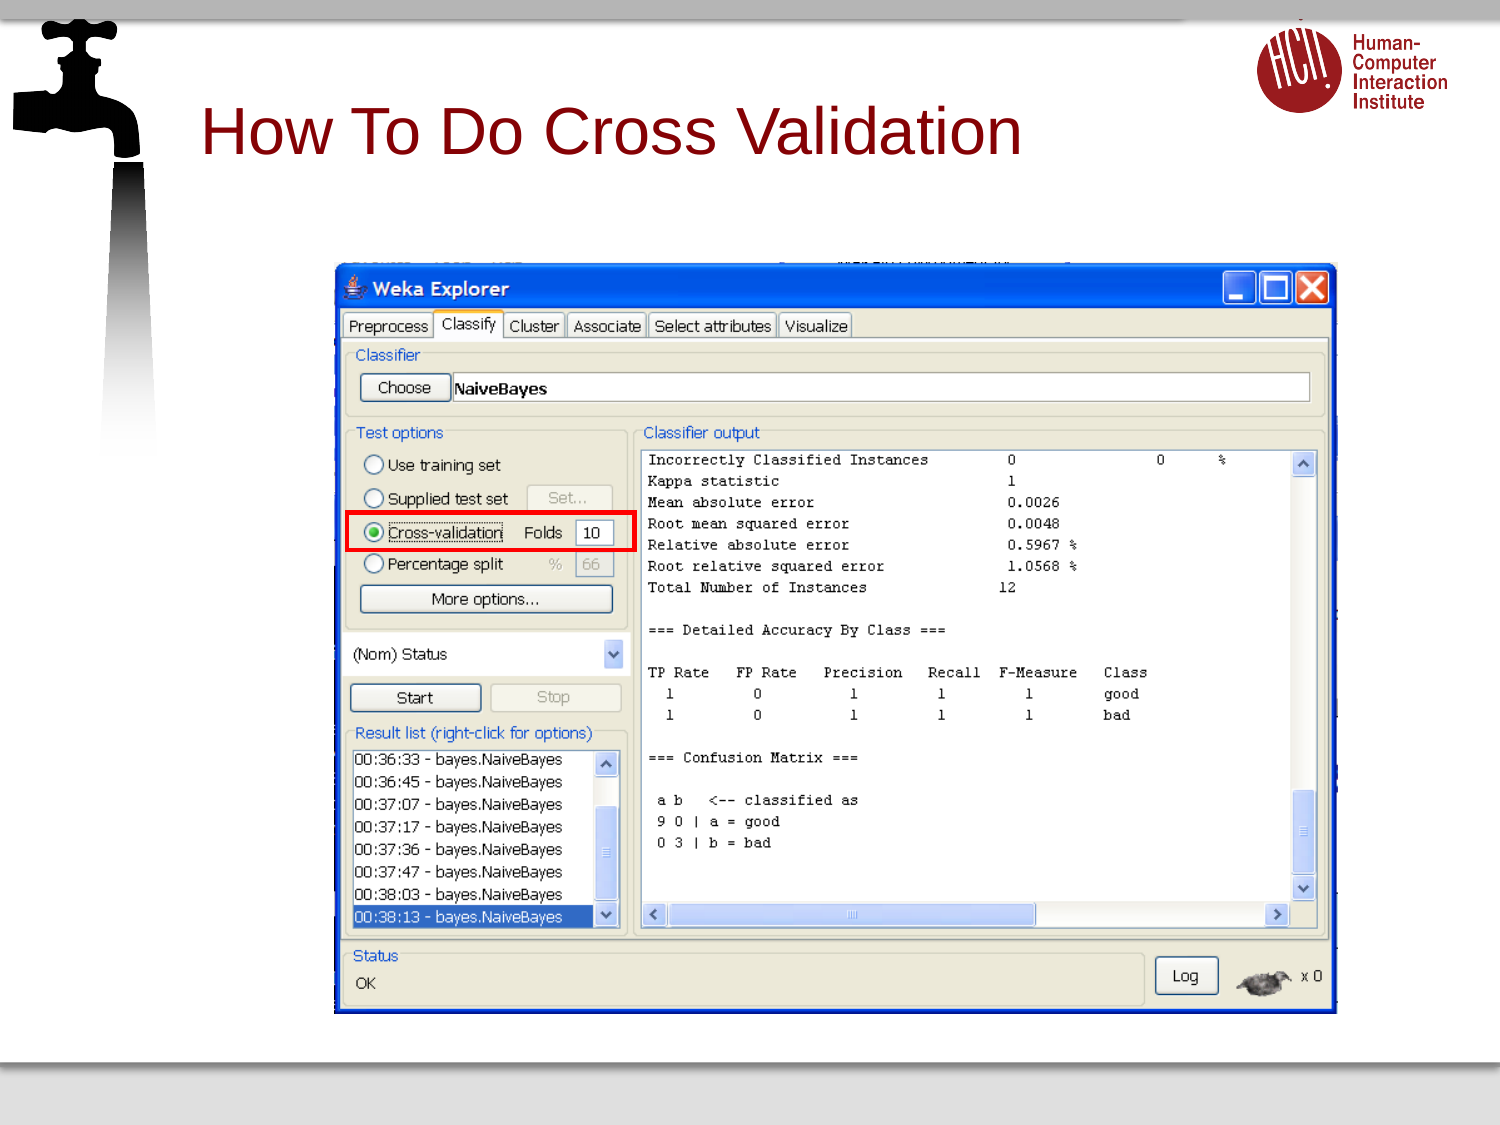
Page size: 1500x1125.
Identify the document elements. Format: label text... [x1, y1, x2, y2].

title How To Do Cross Validation [200, 0, 1475, 175]
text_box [334, 262, 1338, 1014]
picture [13, 20, 140, 158]
